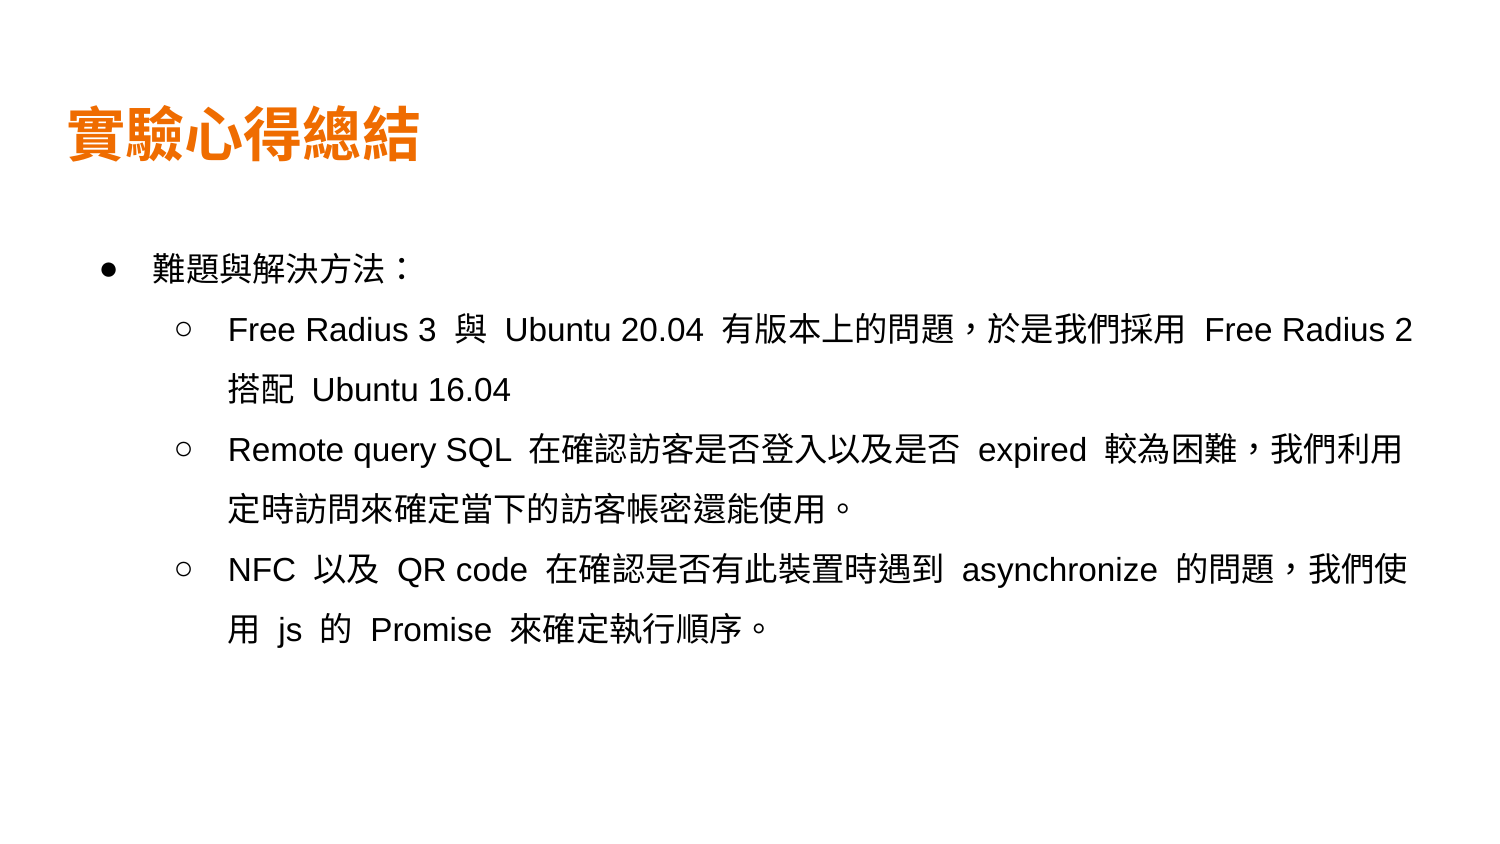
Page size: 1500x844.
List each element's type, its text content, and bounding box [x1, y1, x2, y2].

title 實驗心得總結 [51, 72, 1449, 189]
text_box 難題與解決方法： Free Radius 3 與 Ubuntu 20.04 有版本上的問題，於是我們採用 Free Radius 2 搭配 Ubuntu 16.04 Remote query SQL 在確認訪客是否登入以及是否 expired 較為困難，我們利用定時訪問來確定當下的訪客帳密還能使用。 NFC 以及 QR code 在確認是否有此裝置時遇到 asynchronize 的問題，我們使用 js 的 Promise 來確定執行順序。 [62, 213, 1437, 723]
